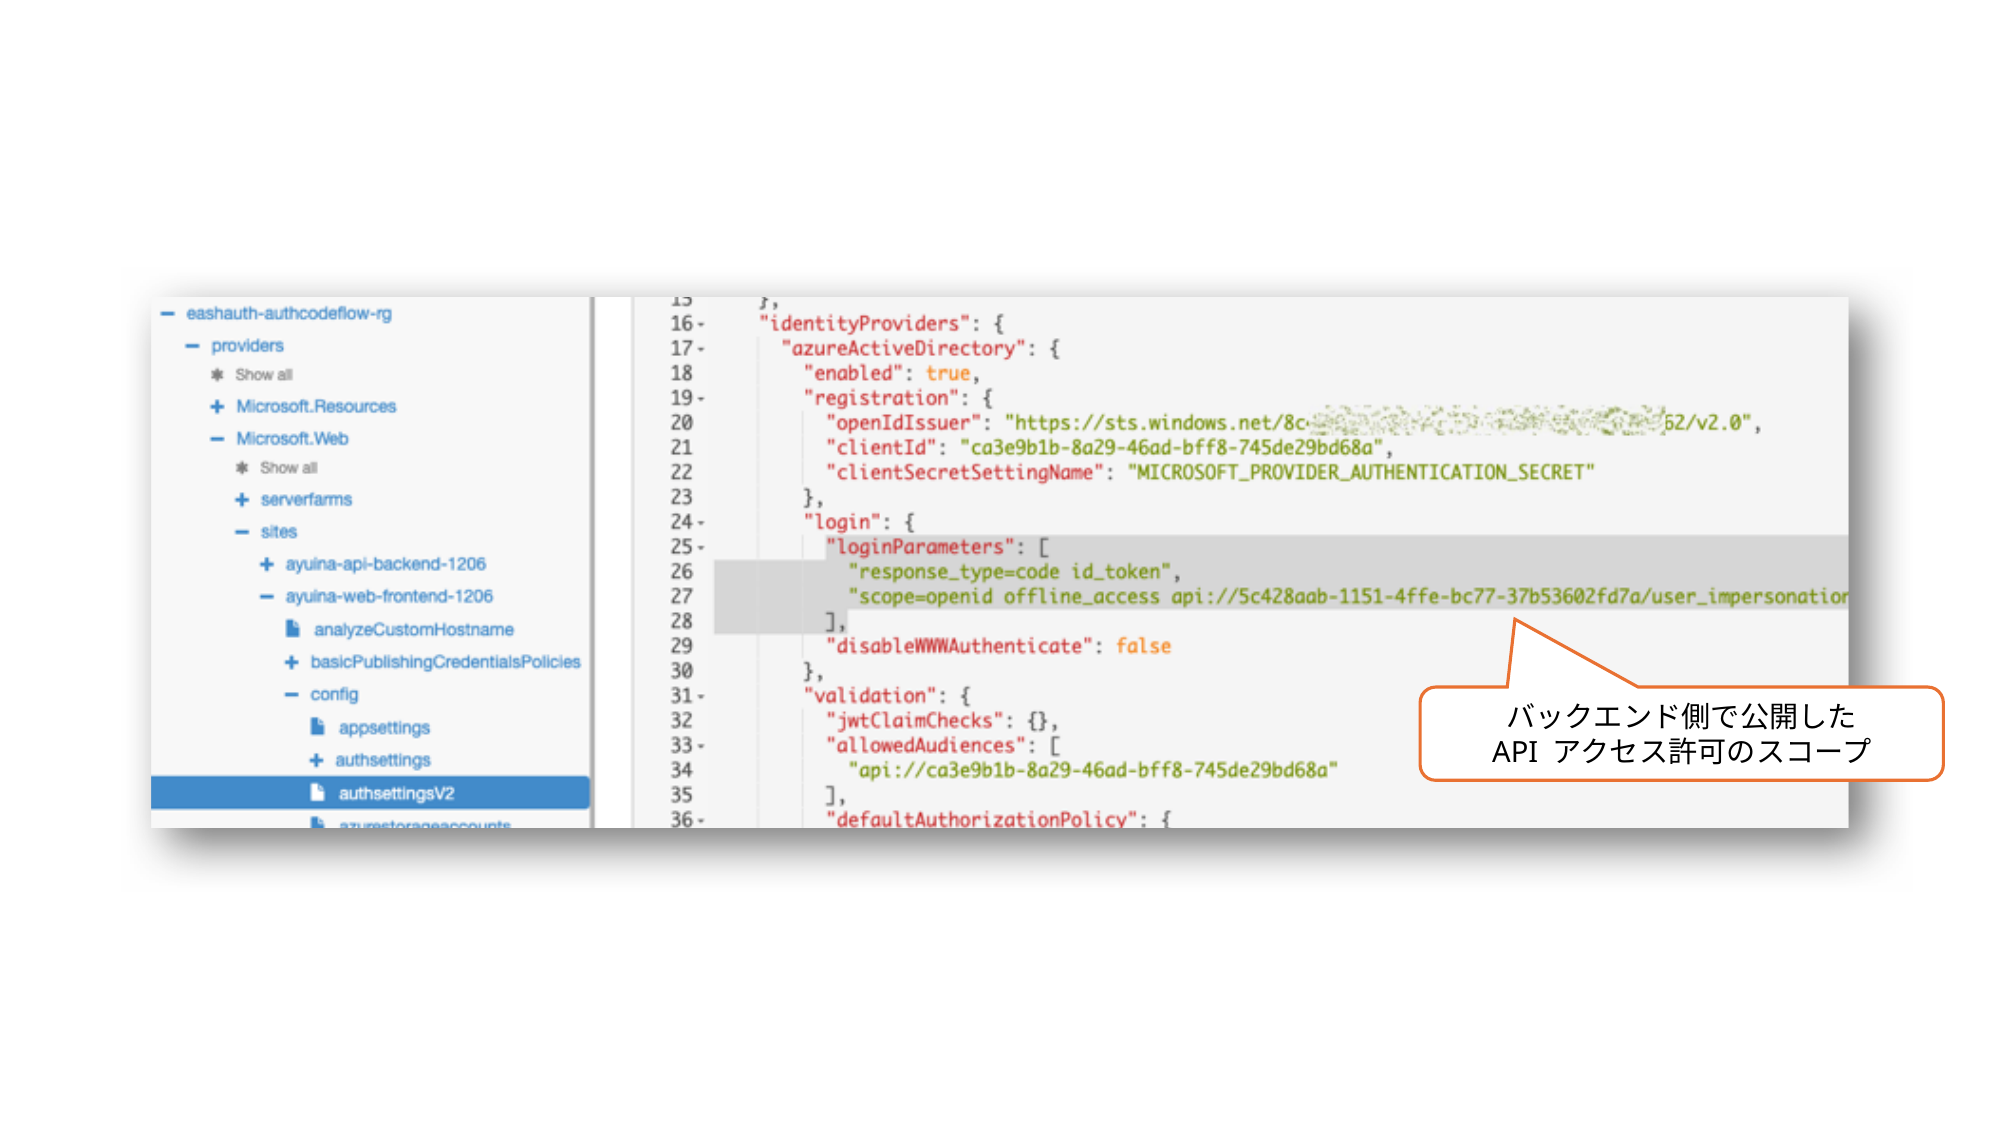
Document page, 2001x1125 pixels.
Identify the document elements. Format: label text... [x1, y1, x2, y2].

picture [150, 296, 1849, 829]
text_box バックエンド側で公開した API アクセス許可のスコープ [1849, 685, 1945, 782]
